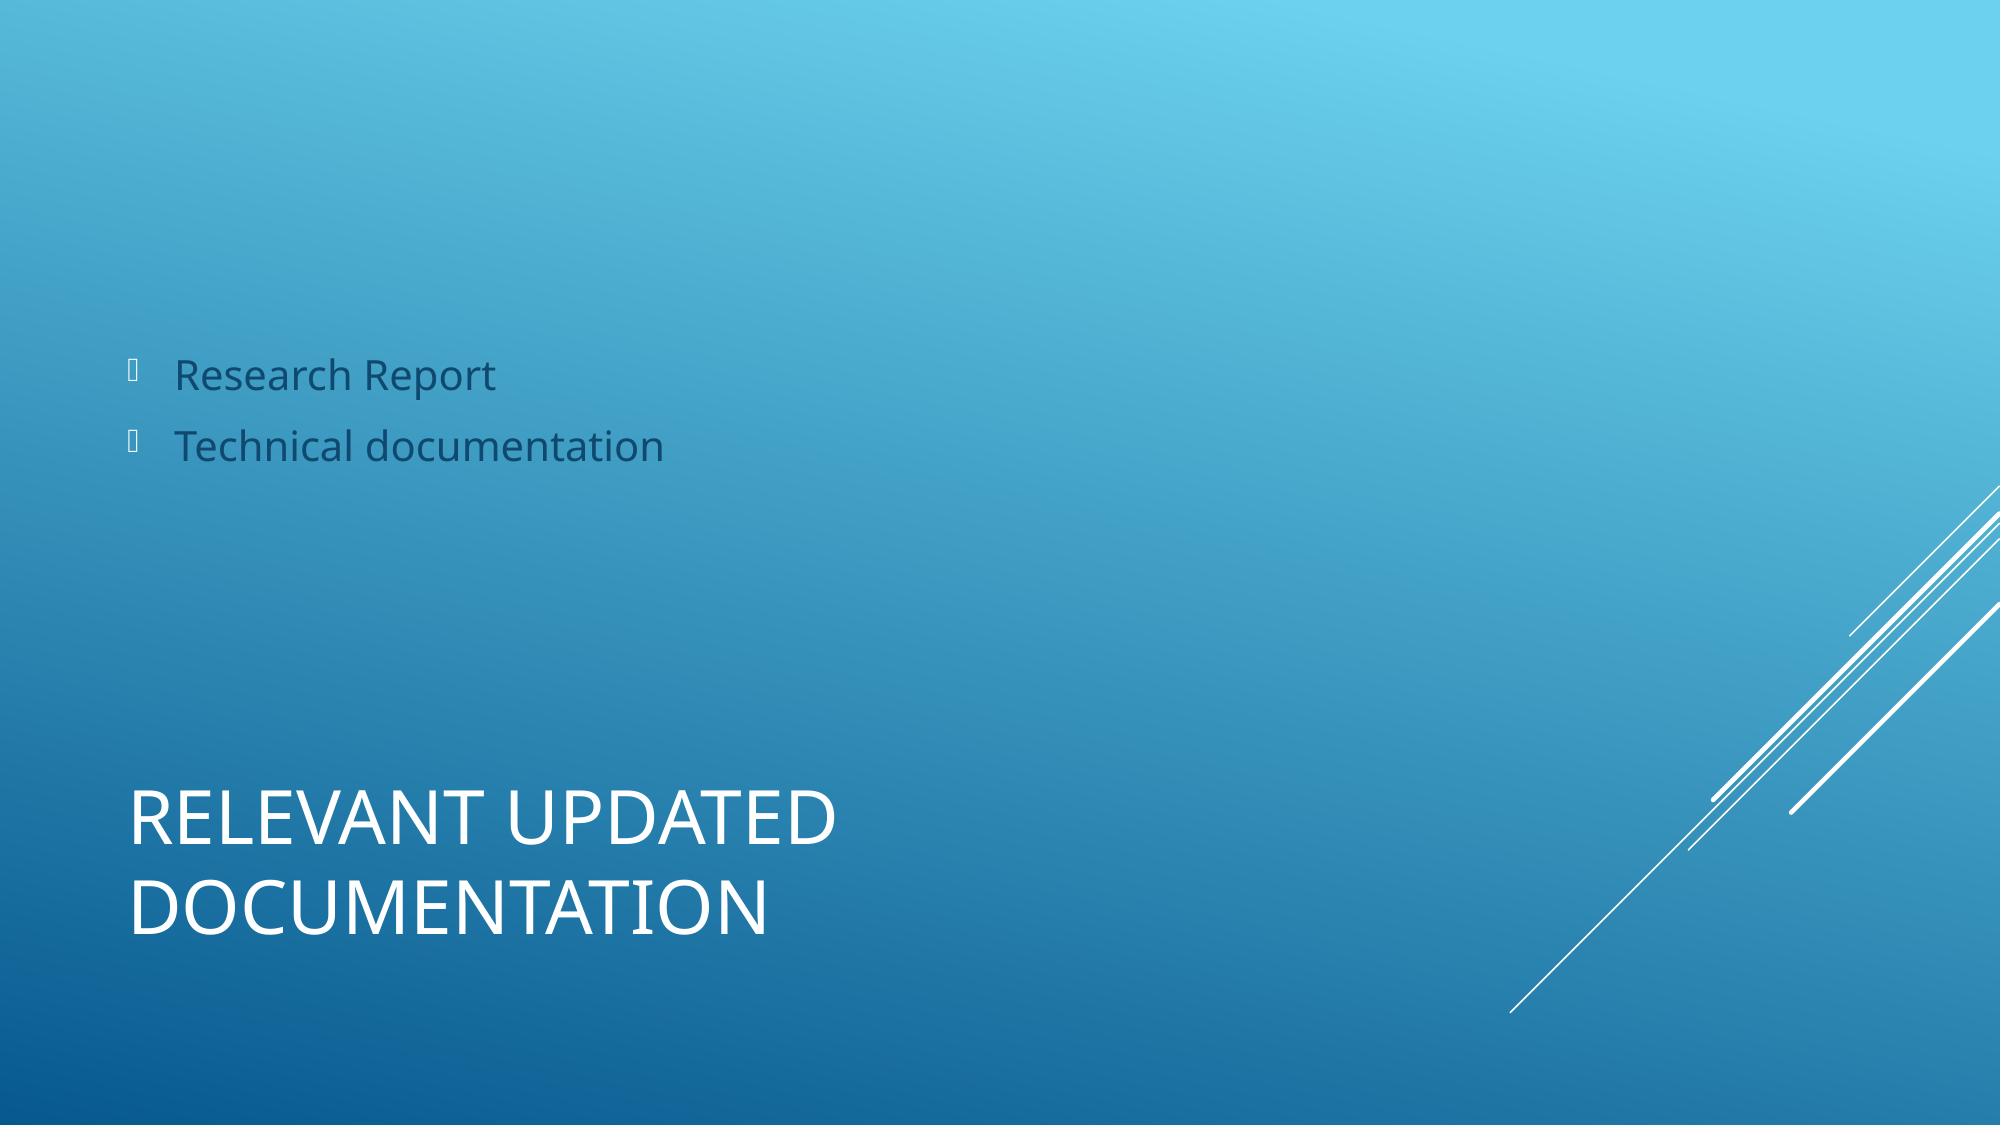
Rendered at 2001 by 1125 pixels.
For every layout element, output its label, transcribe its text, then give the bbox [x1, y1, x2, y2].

list Research Report Technical documentation [112, 112, 1513, 706]
title Relevant updated documentation [112, 736, 1513, 984]
